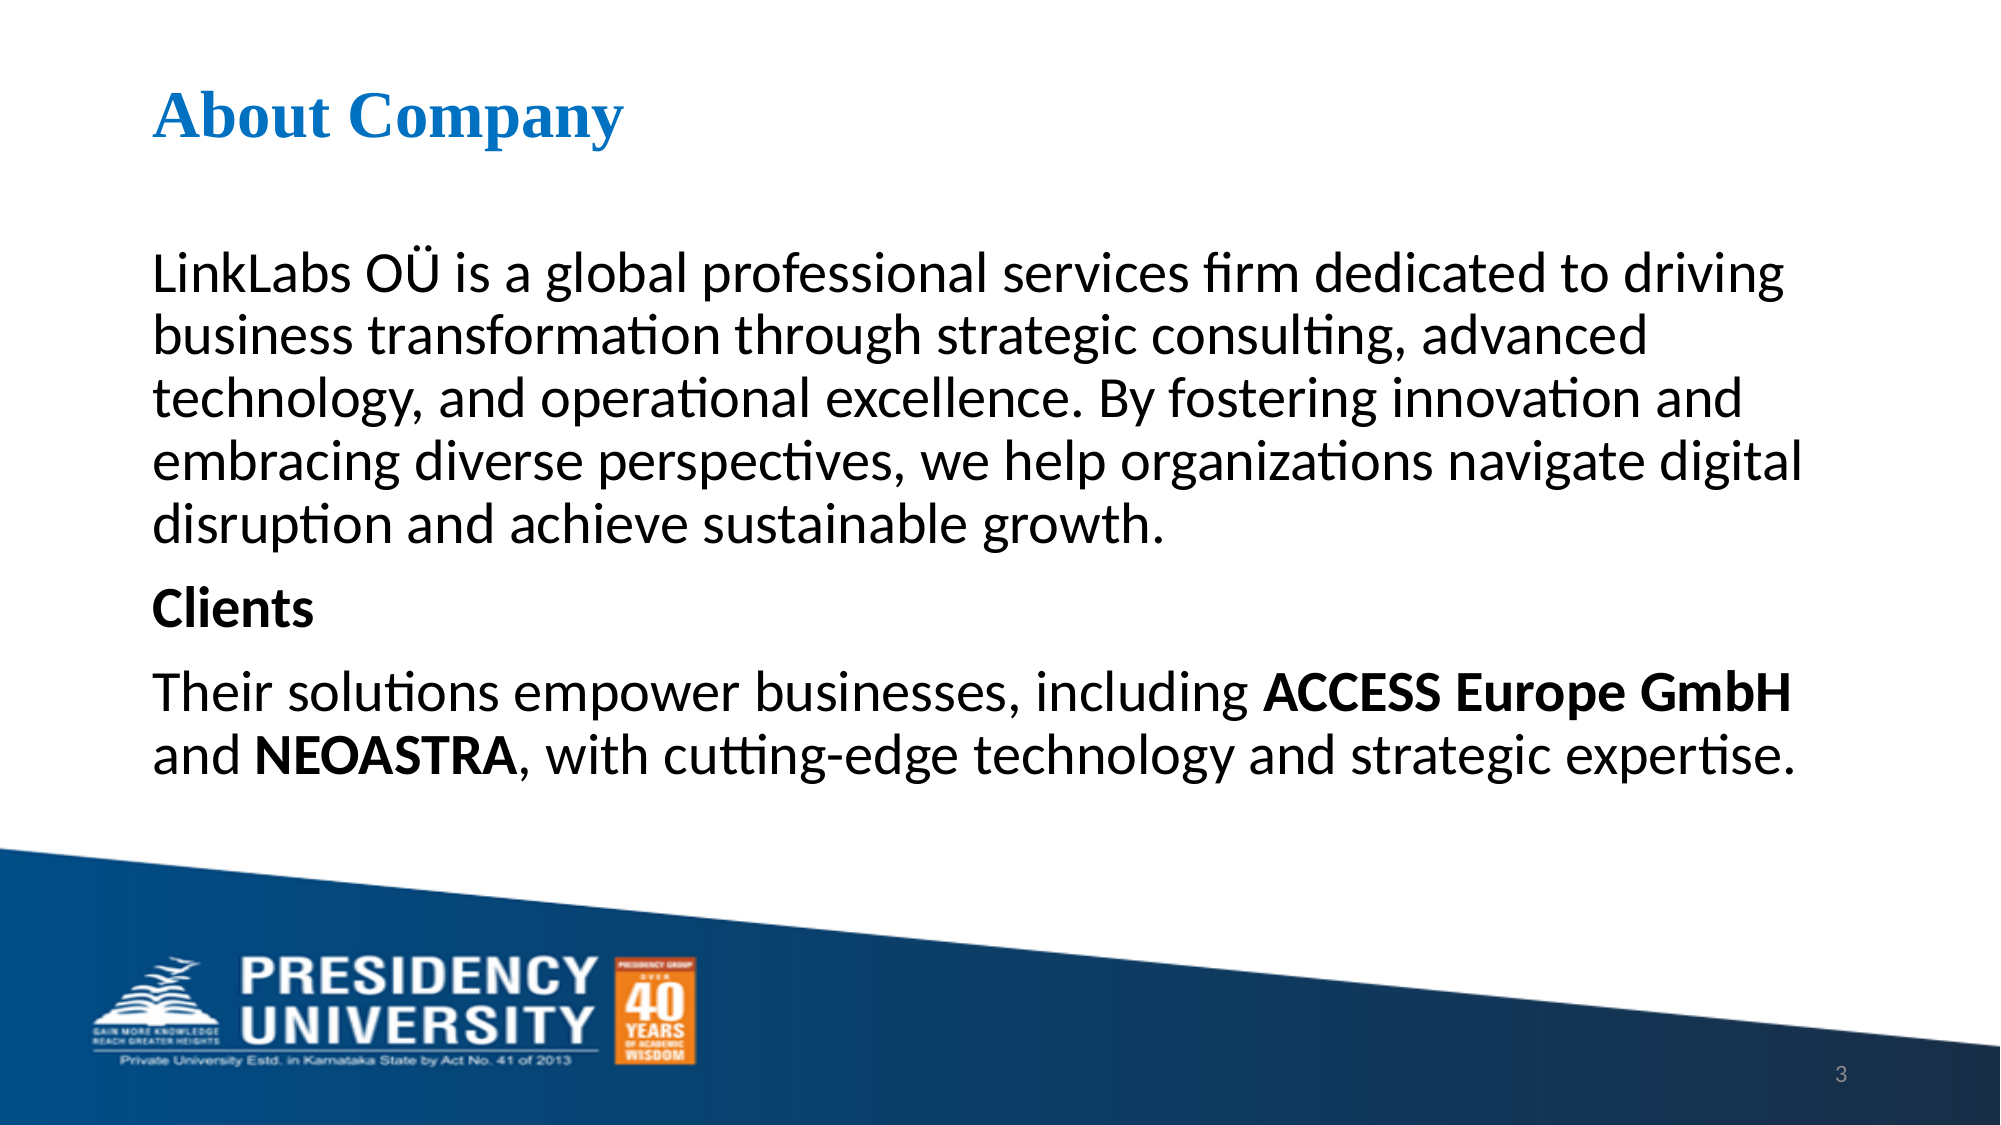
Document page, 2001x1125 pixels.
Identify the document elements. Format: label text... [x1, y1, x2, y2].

list LinkLabs OÜ is a global professional services firm dedicated to driving business transformation through strategic consulting, advanced technology, and operational excellence. By fostering innovation and embracing diverse perspectives, we help organizations navigate digital disruption and achieve sustainable growth. Clients Their solutions empower businesses, including ACCESS Europe GmbH and NEOASTRA, with cutting-edge technology and strategic expertise. [137, 234, 1863, 923]
title About Company [137, 59, 1863, 172]
slide_number 3 [1412, 1042, 1863, 1103]
picture [0, 845, 2000, 1125]
